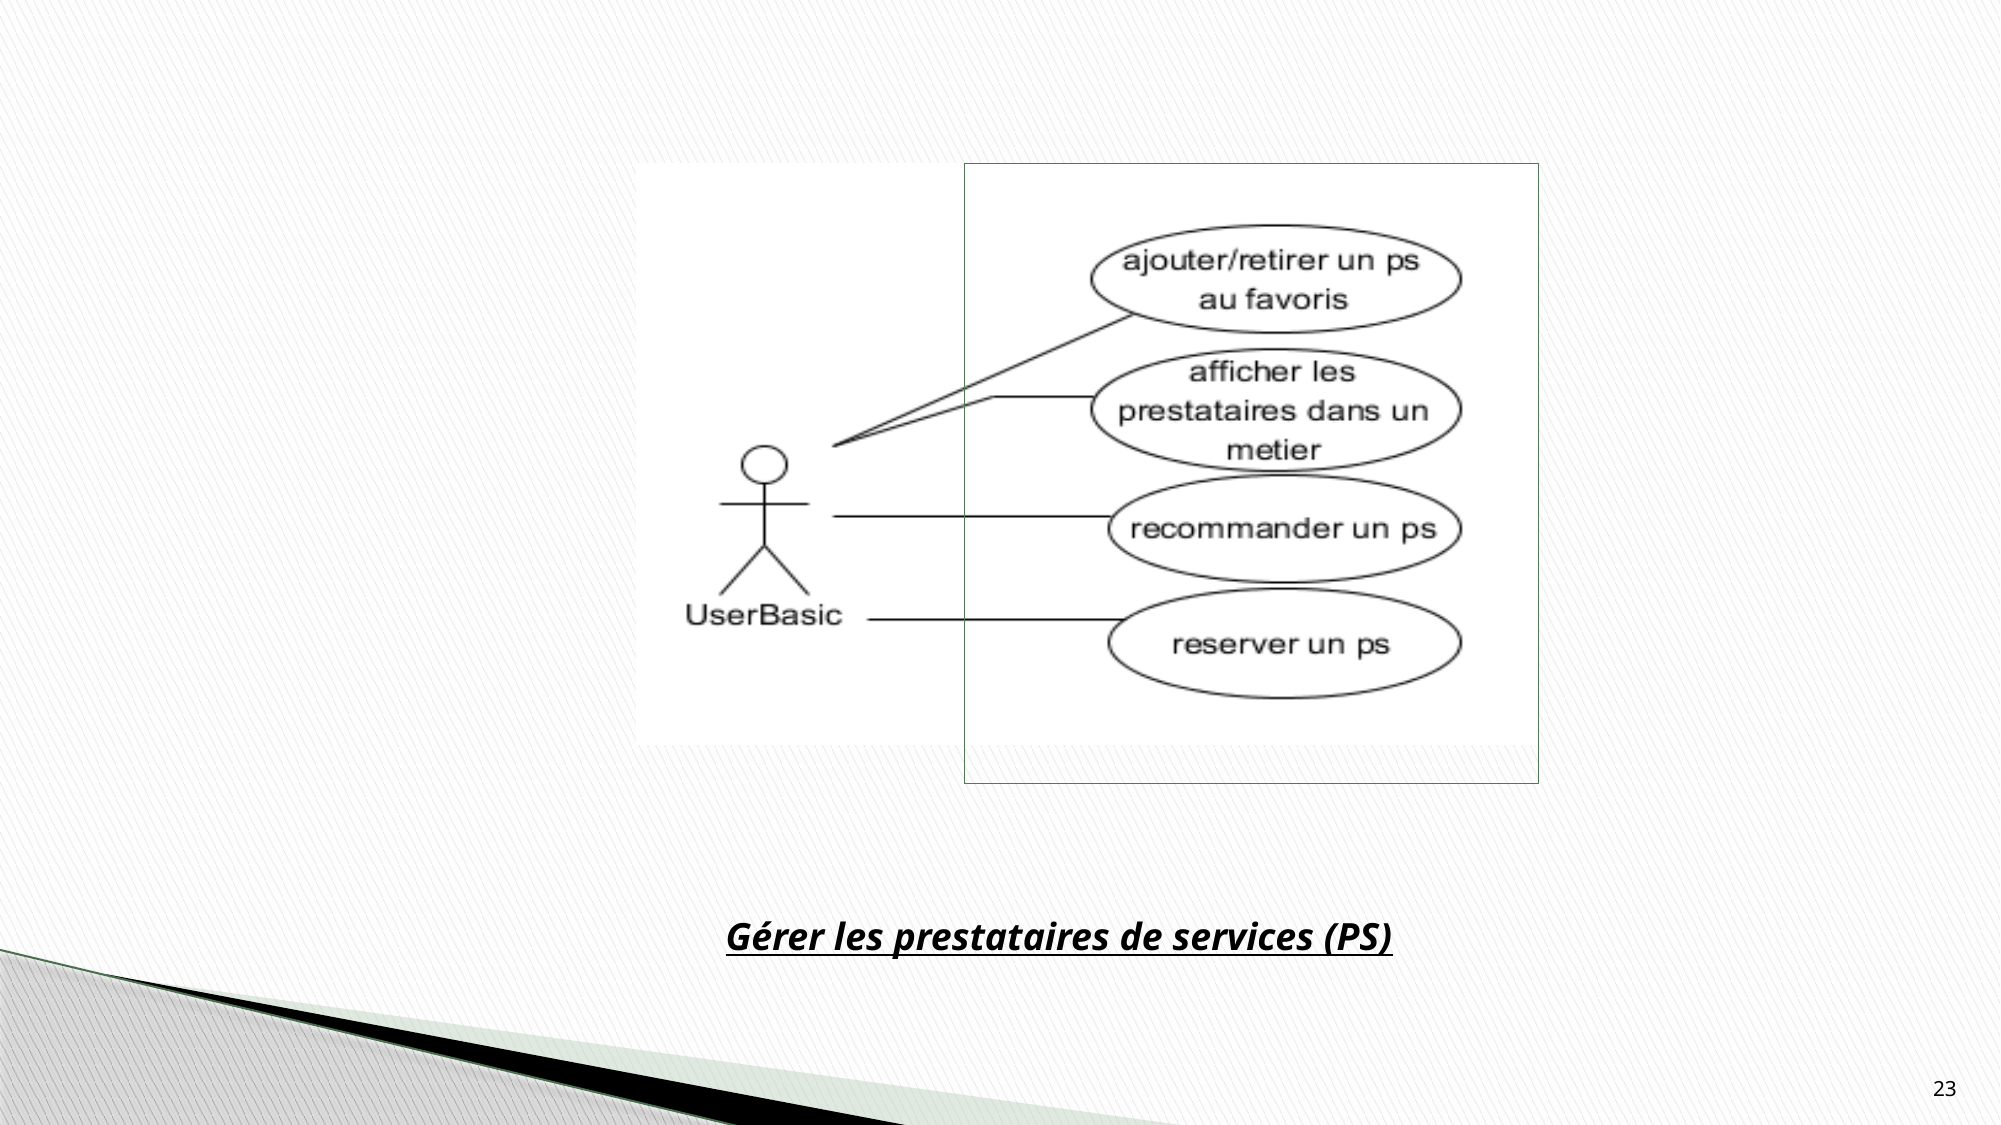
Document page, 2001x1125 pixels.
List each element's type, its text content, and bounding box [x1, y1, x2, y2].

slide_number 23 [1891, 1051, 1972, 1112]
text_box [960, 159, 1542, 167]
text_box Gérer les prestataires de services (PS) [710, 905, 1409, 966]
picture [635, 162, 1539, 746]
text_box [960, 754, 1542, 788]
